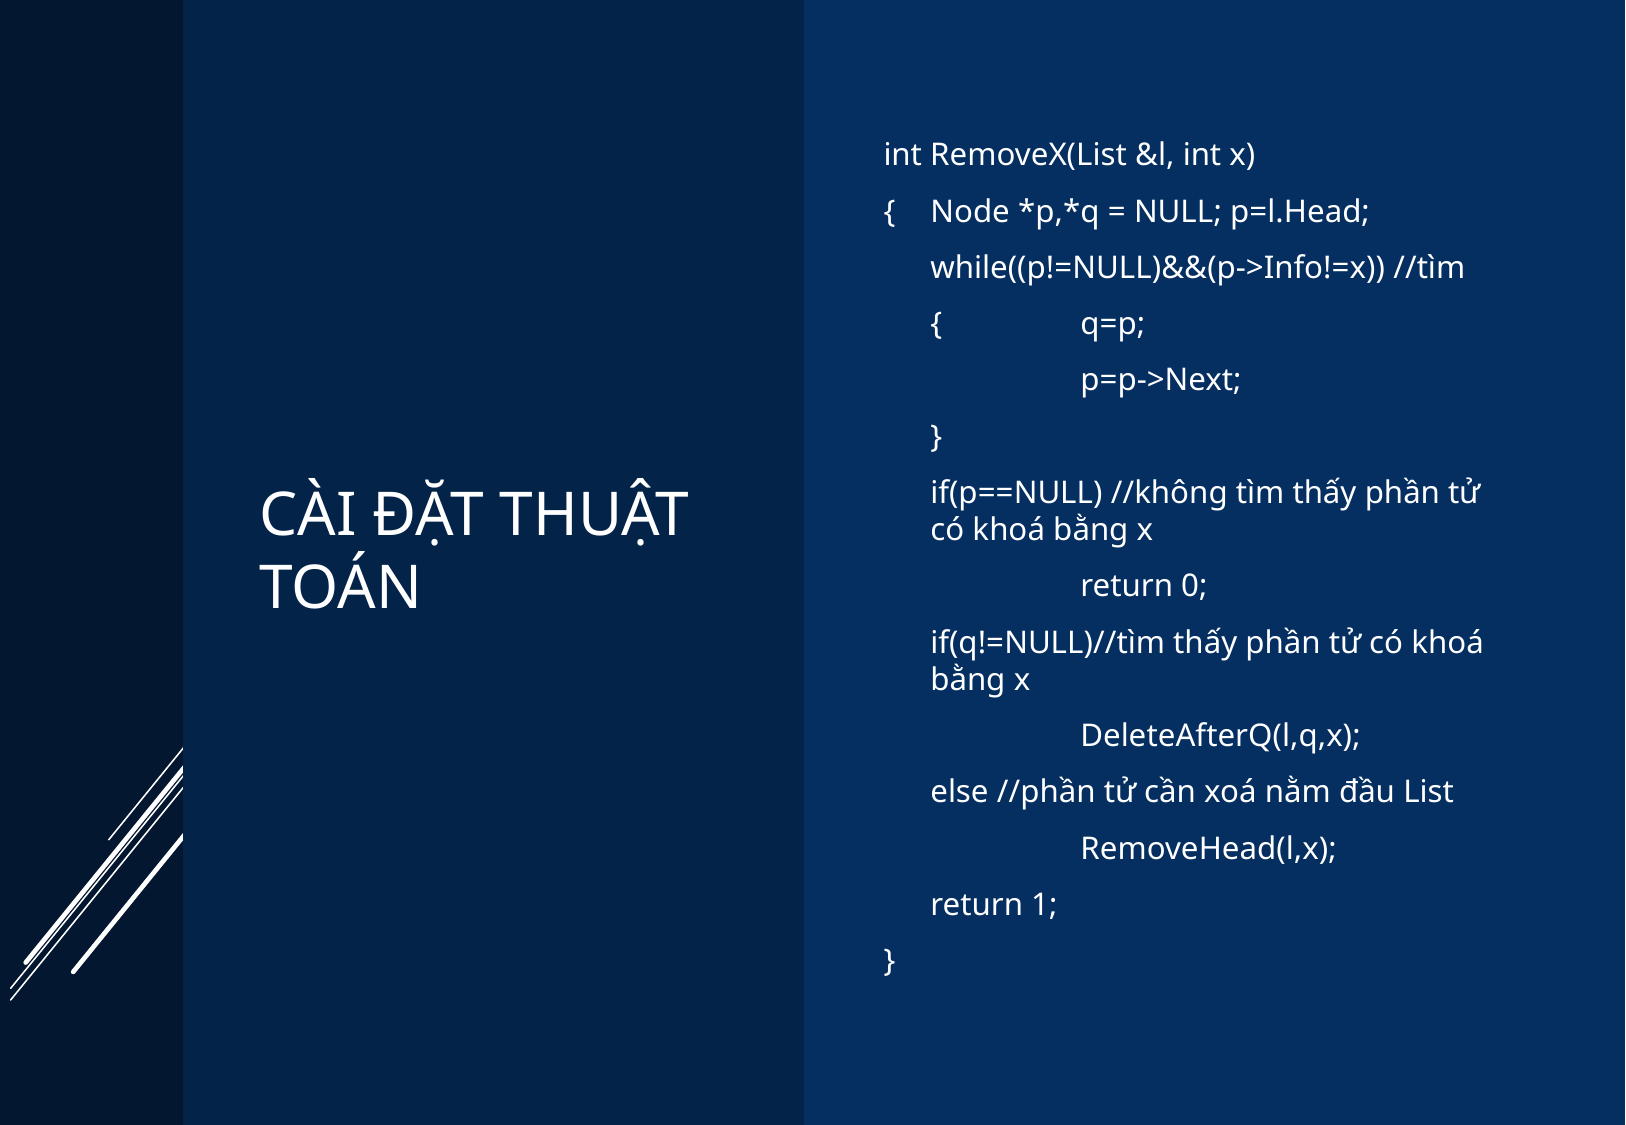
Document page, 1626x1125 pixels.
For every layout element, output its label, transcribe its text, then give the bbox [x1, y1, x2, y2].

title Cài đặt thuật toán [244, 112, 739, 984]
list int RemoveX(List &l, int x) { Node *p,*q = NULL; p=l.Head; while((p!=NULL)&&(p->Info!=x)) //tìm { q=p; p=p->Next; } if(p==NULL) //không tìm thấy phần tử có khoá bằng x return 0; if(q!=NULL)//tìm thấy phần tử có khoá bằng x DeleteAfterQ(l,q,x); else //phần tử cần xoá nằm đầu List RemoveHead(l,x); return 1; } [868, 112, 1503, 1000]
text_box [10, 727, 201, 1001]
text_box [182, 0, 805, 1125]
text_box [0, 0, 182, 1125]
text_box [805, 0, 1625, 1125]
